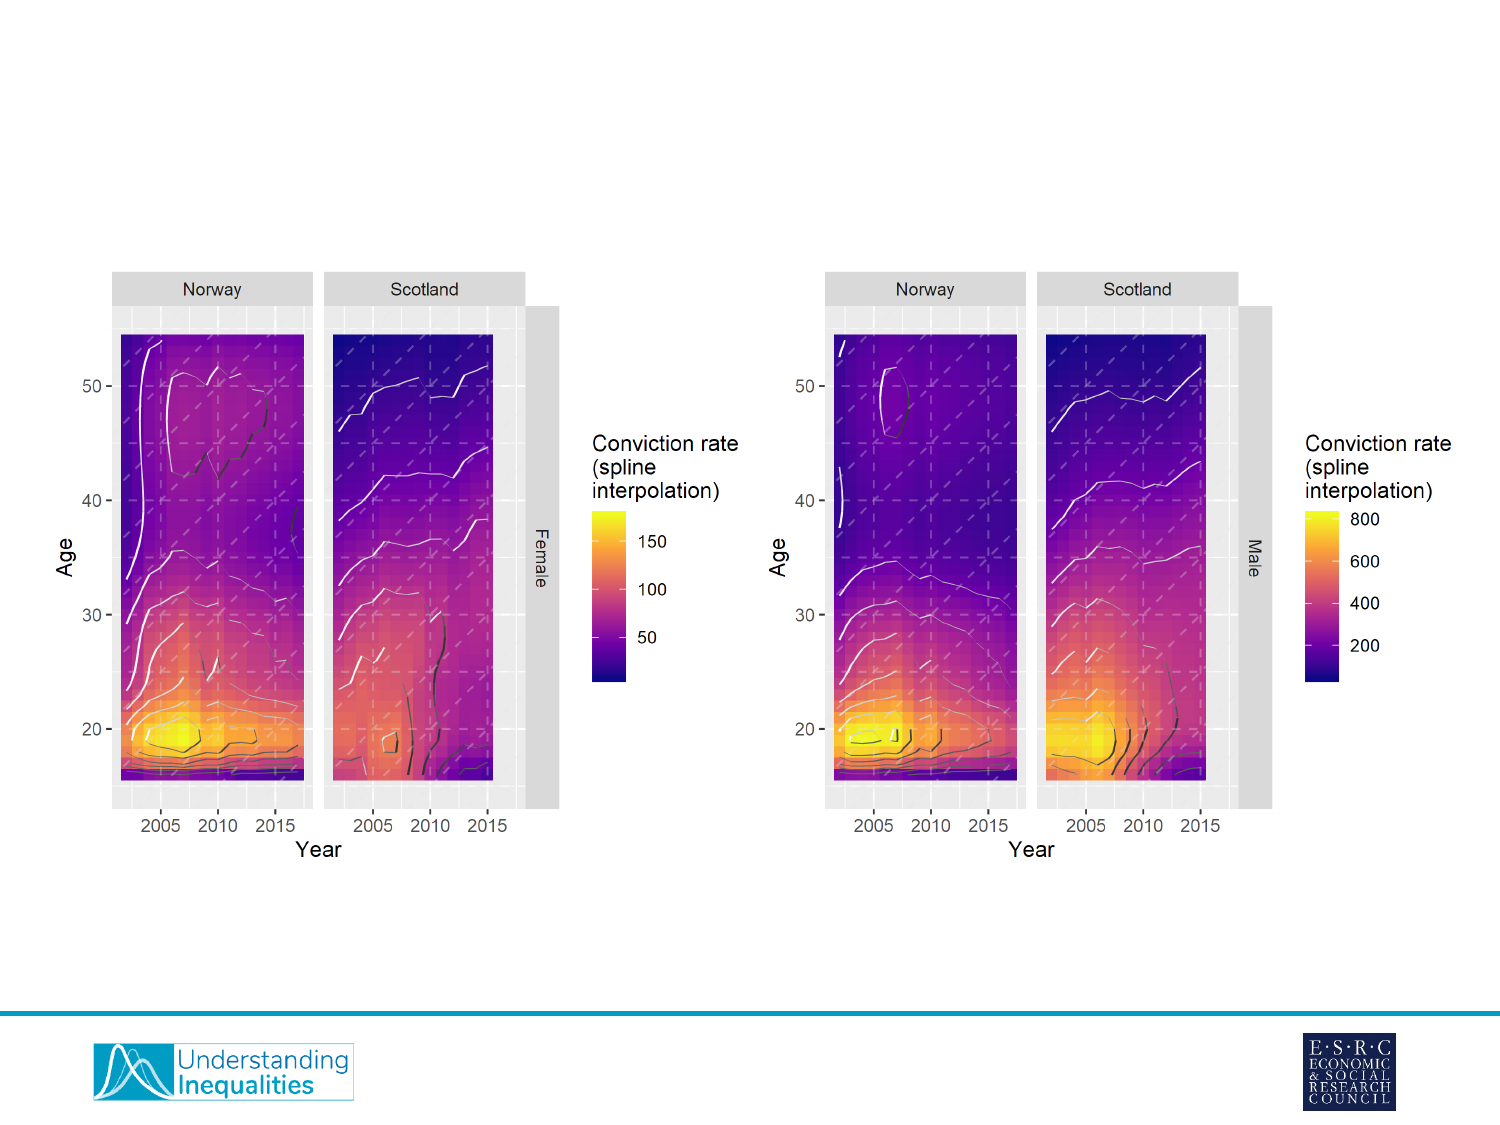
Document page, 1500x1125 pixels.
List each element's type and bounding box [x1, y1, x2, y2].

picture [45, 138, 1471, 994]
picture [1301, 1031, 1397, 1112]
picture [93, 1043, 354, 1110]
